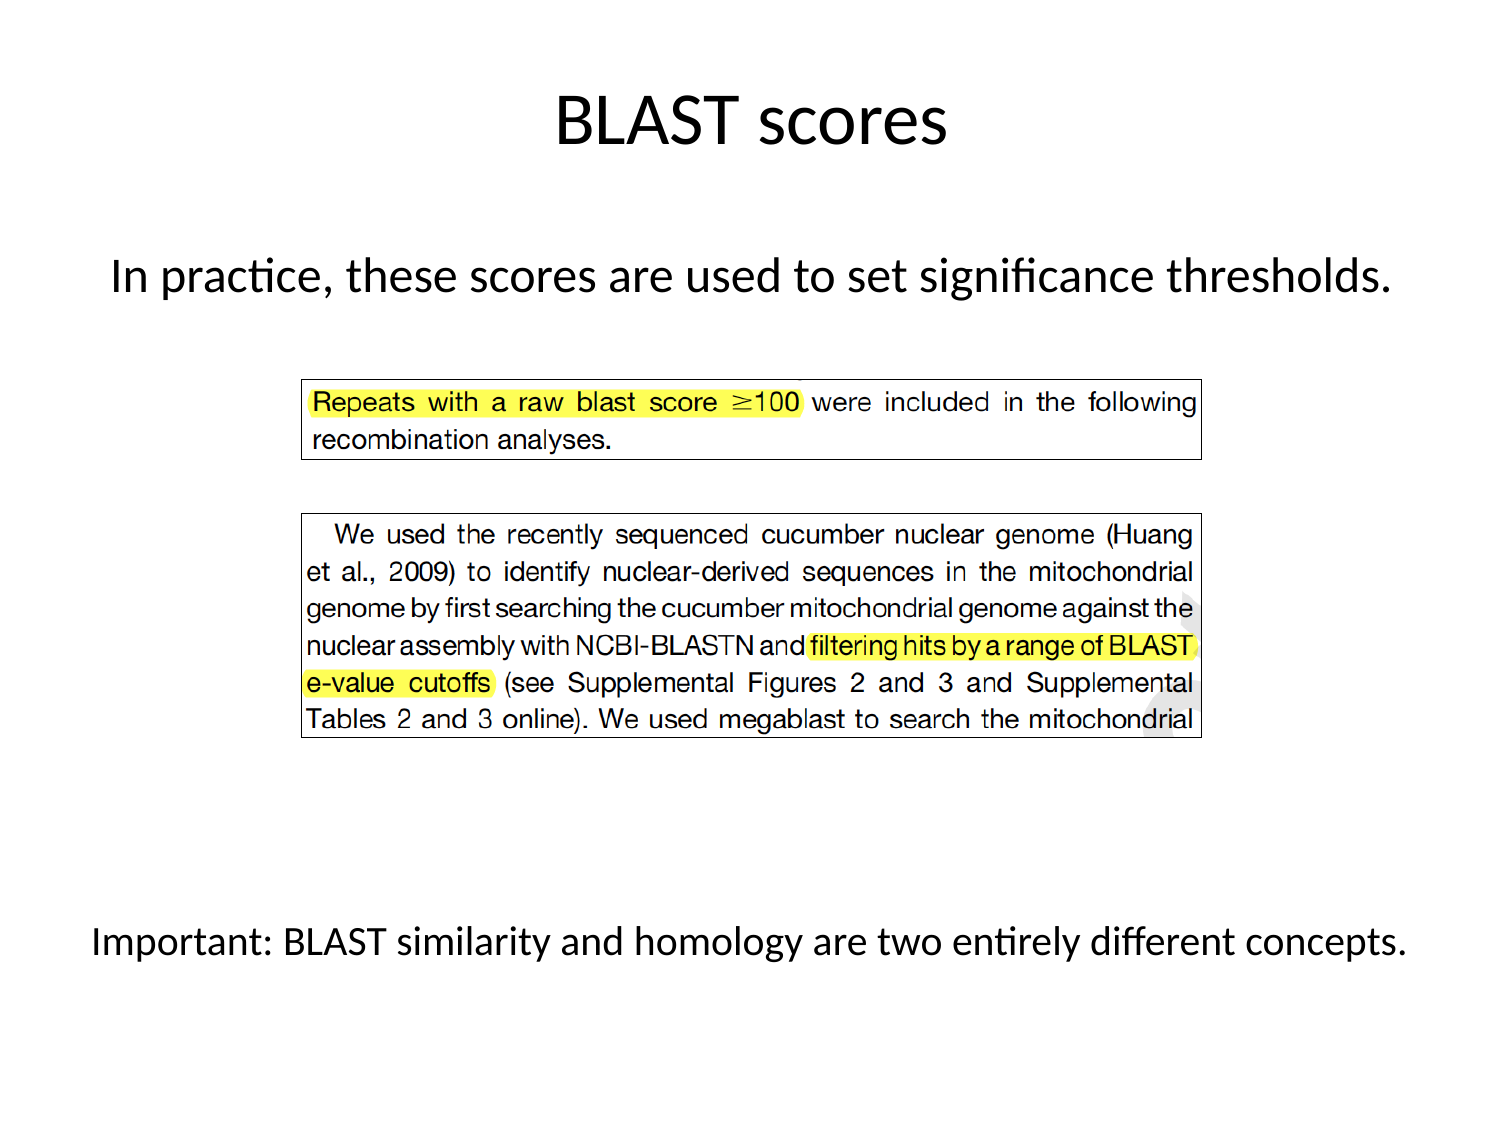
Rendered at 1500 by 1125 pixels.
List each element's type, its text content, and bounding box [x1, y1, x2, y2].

title BLAST scores [59, 43, 1444, 186]
picture [301, 513, 1202, 738]
picture [301, 378, 1202, 460]
text_box Important: BLAST similarity and homology are two entirely different concepts. [76, 906, 1424, 972]
text_box In practice, these scores are used to set significance thresholds. [59, 235, 1444, 310]
